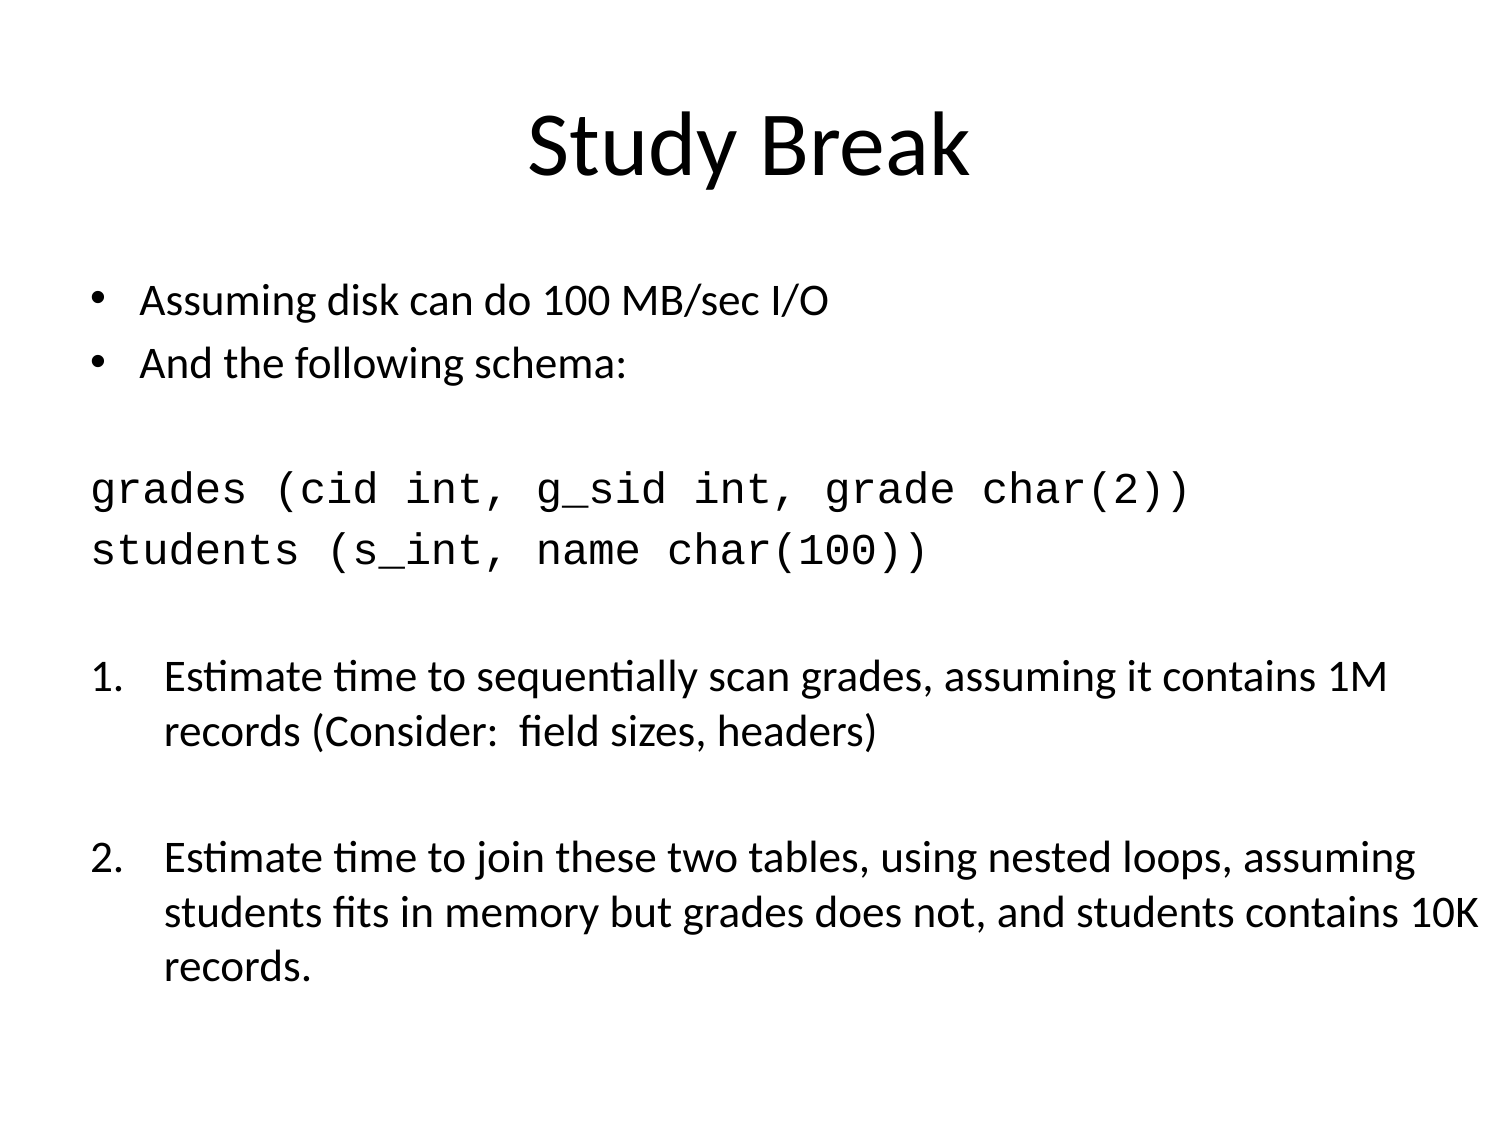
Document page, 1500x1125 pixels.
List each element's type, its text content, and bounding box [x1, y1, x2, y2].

title Study Break [75, 45, 1425, 233]
list Assuming disk can do 100 MB/sec I/O And the following schema: grades (cid int, g_sid int, grade char(2)) students (s_int, name char(100)) Estimate time to sequentially scan grades, assuming it contains 1M records (Consider: field sizes, headers) Estimate time to join these two tables, using nested loops, assuming students fits in memory but grades does not, and students contains 10K records. [75, 262, 1500, 1005]
